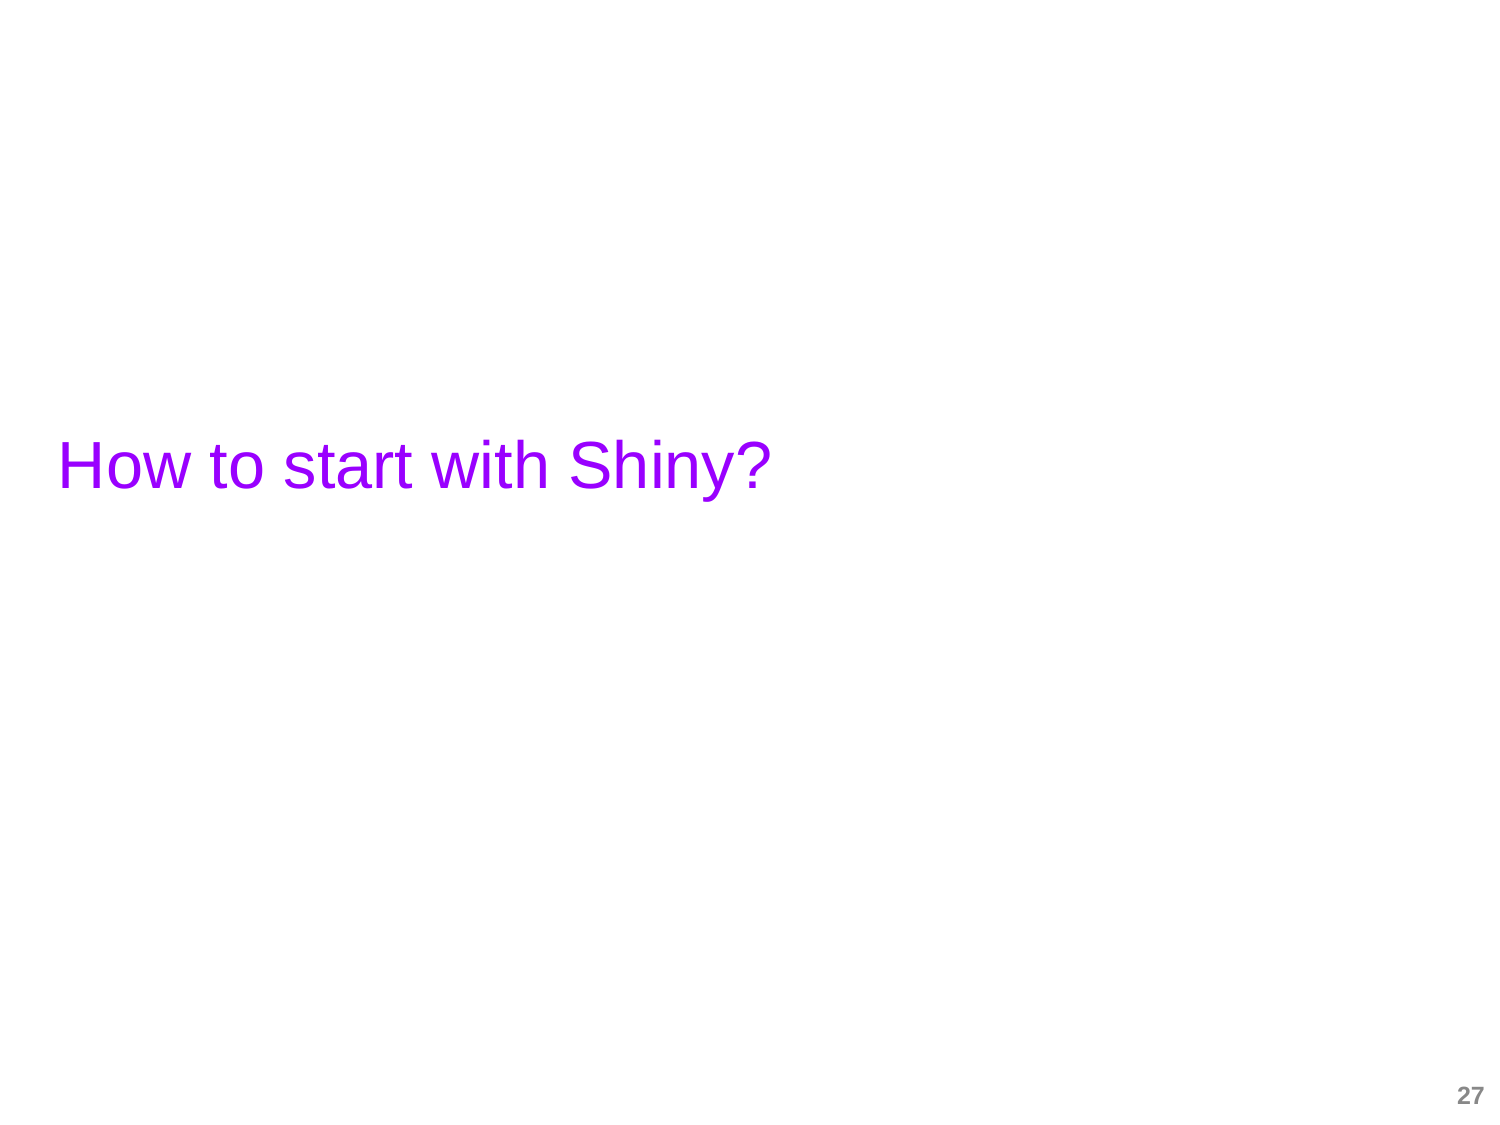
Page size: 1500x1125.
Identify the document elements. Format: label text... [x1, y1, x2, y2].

list How to start with Shiny? [42, 151, 1458, 1042]
slide_number 27 [1433, 1065, 1500, 1125]
